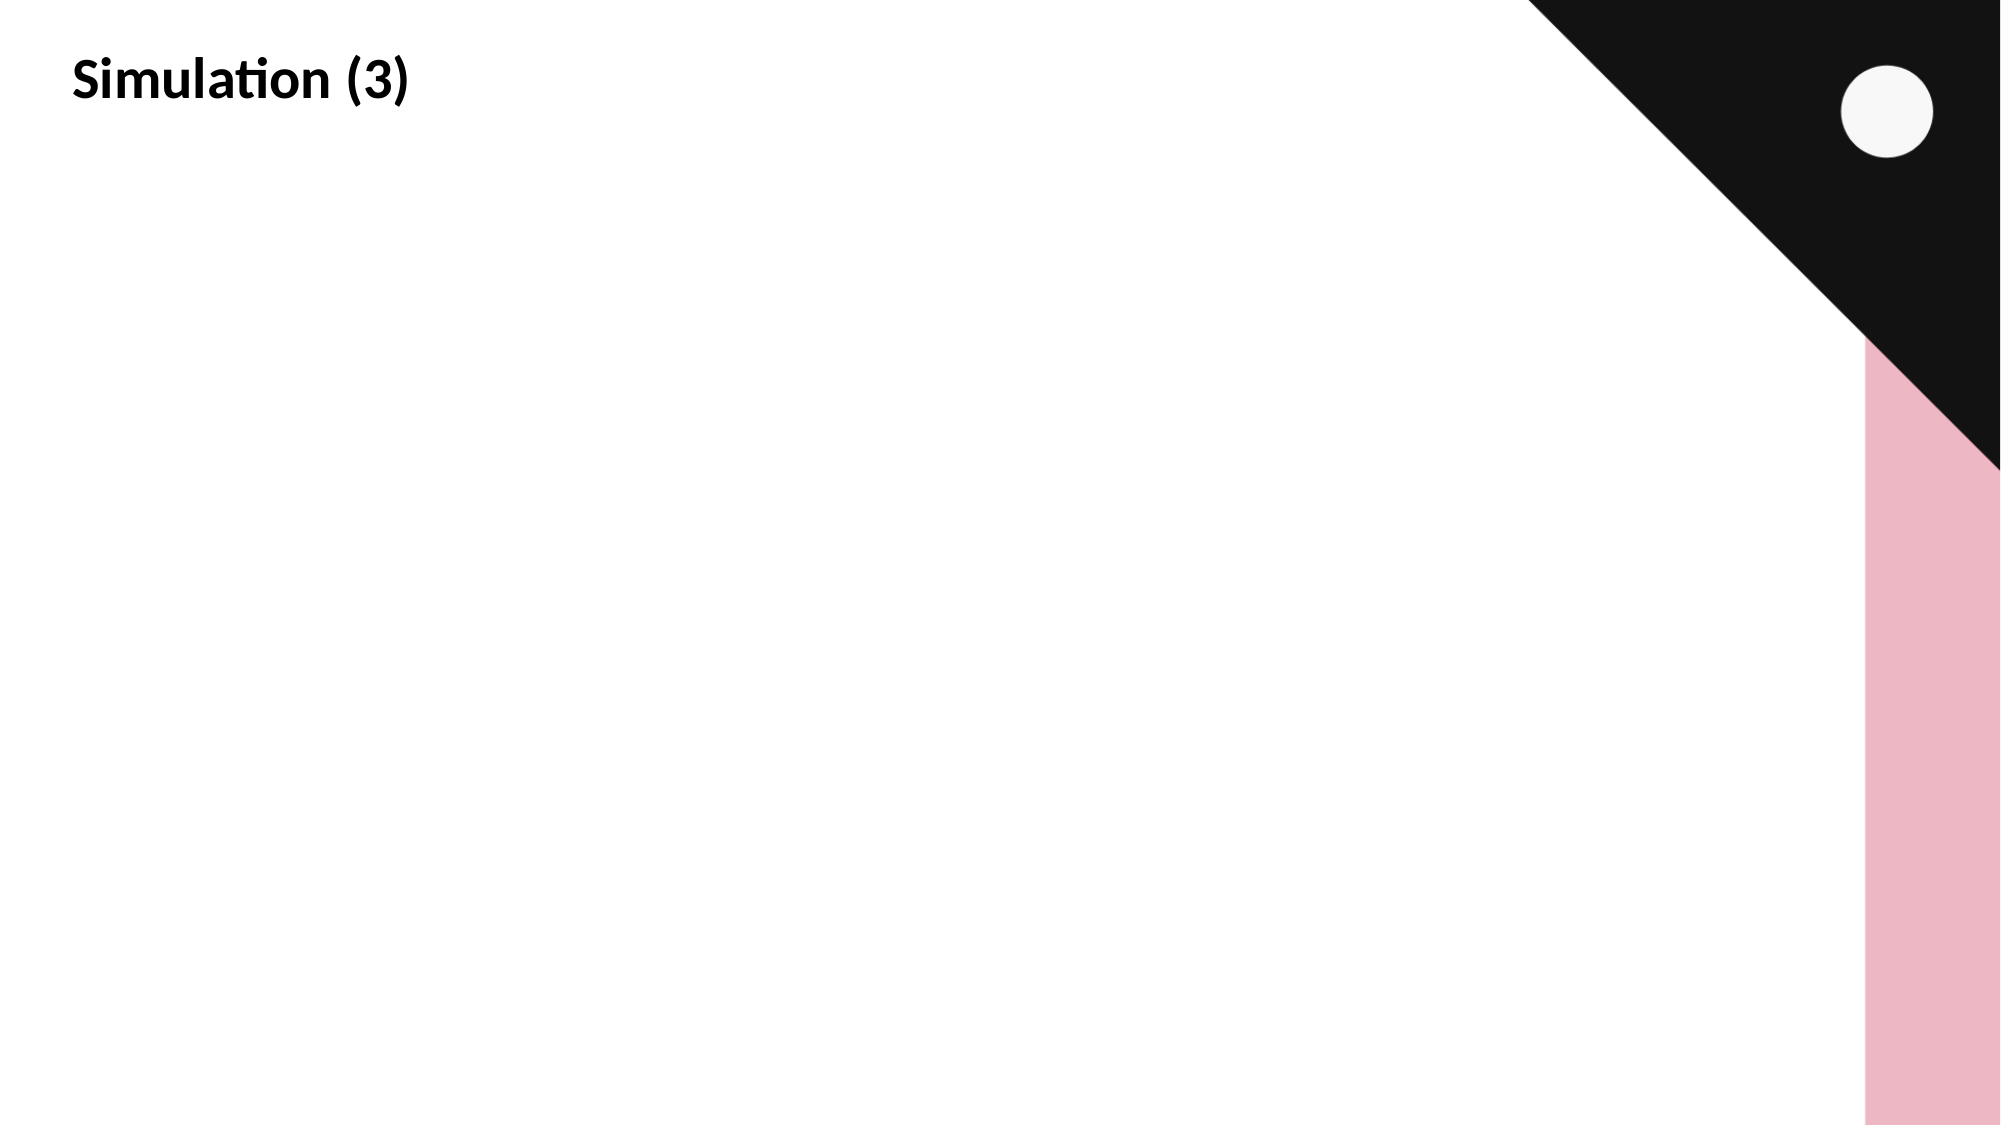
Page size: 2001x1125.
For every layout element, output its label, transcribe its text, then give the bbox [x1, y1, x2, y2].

text_box Simulation (3) [57, 33, 1058, 118]
picture [0, 0, 2001, 1125]
